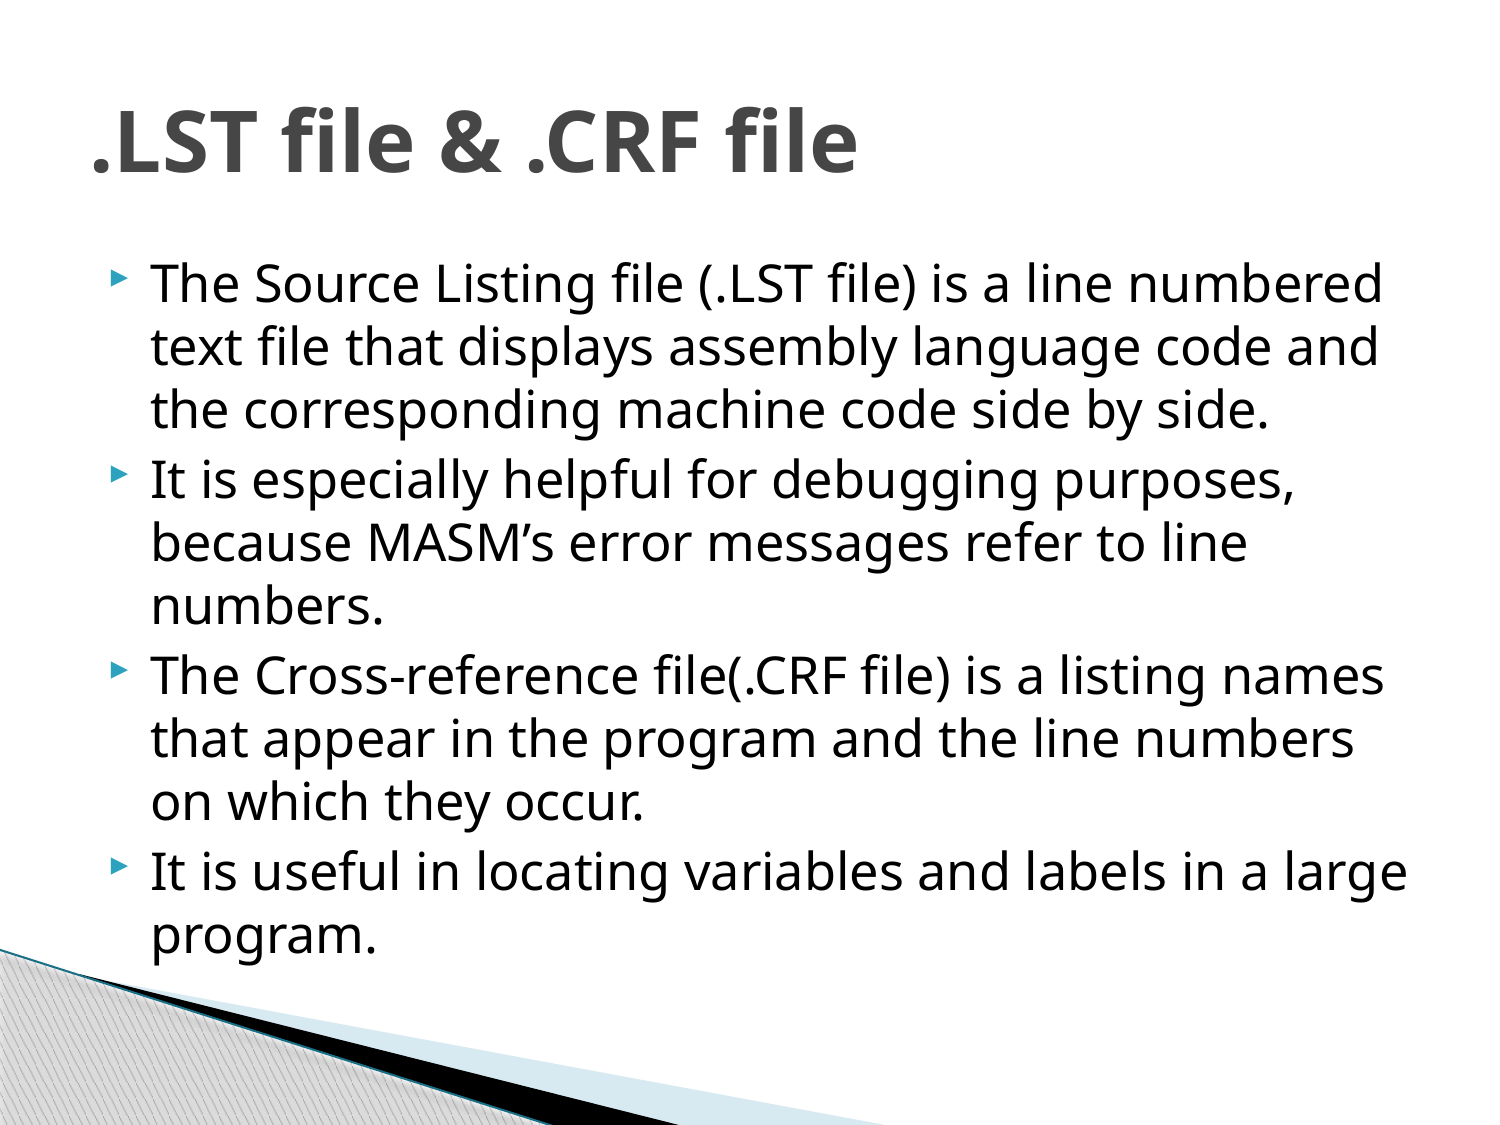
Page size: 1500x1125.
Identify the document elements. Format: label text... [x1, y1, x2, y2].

title .LST file & .CRF file [75, 45, 1425, 233]
list The Source Listing file (.LST file) is a line numbered text file that displays assembly language code and the corresponding machine code side by side. It is especially helpful for debugging purposes, because MASM’s error messages refer to line numbers. The Cross-reference file(.CRF file) is a listing names that appear in the program and the line numbers on which they occur. It is useful in locating variables and labels in a large program. [75, 243, 1425, 986]
